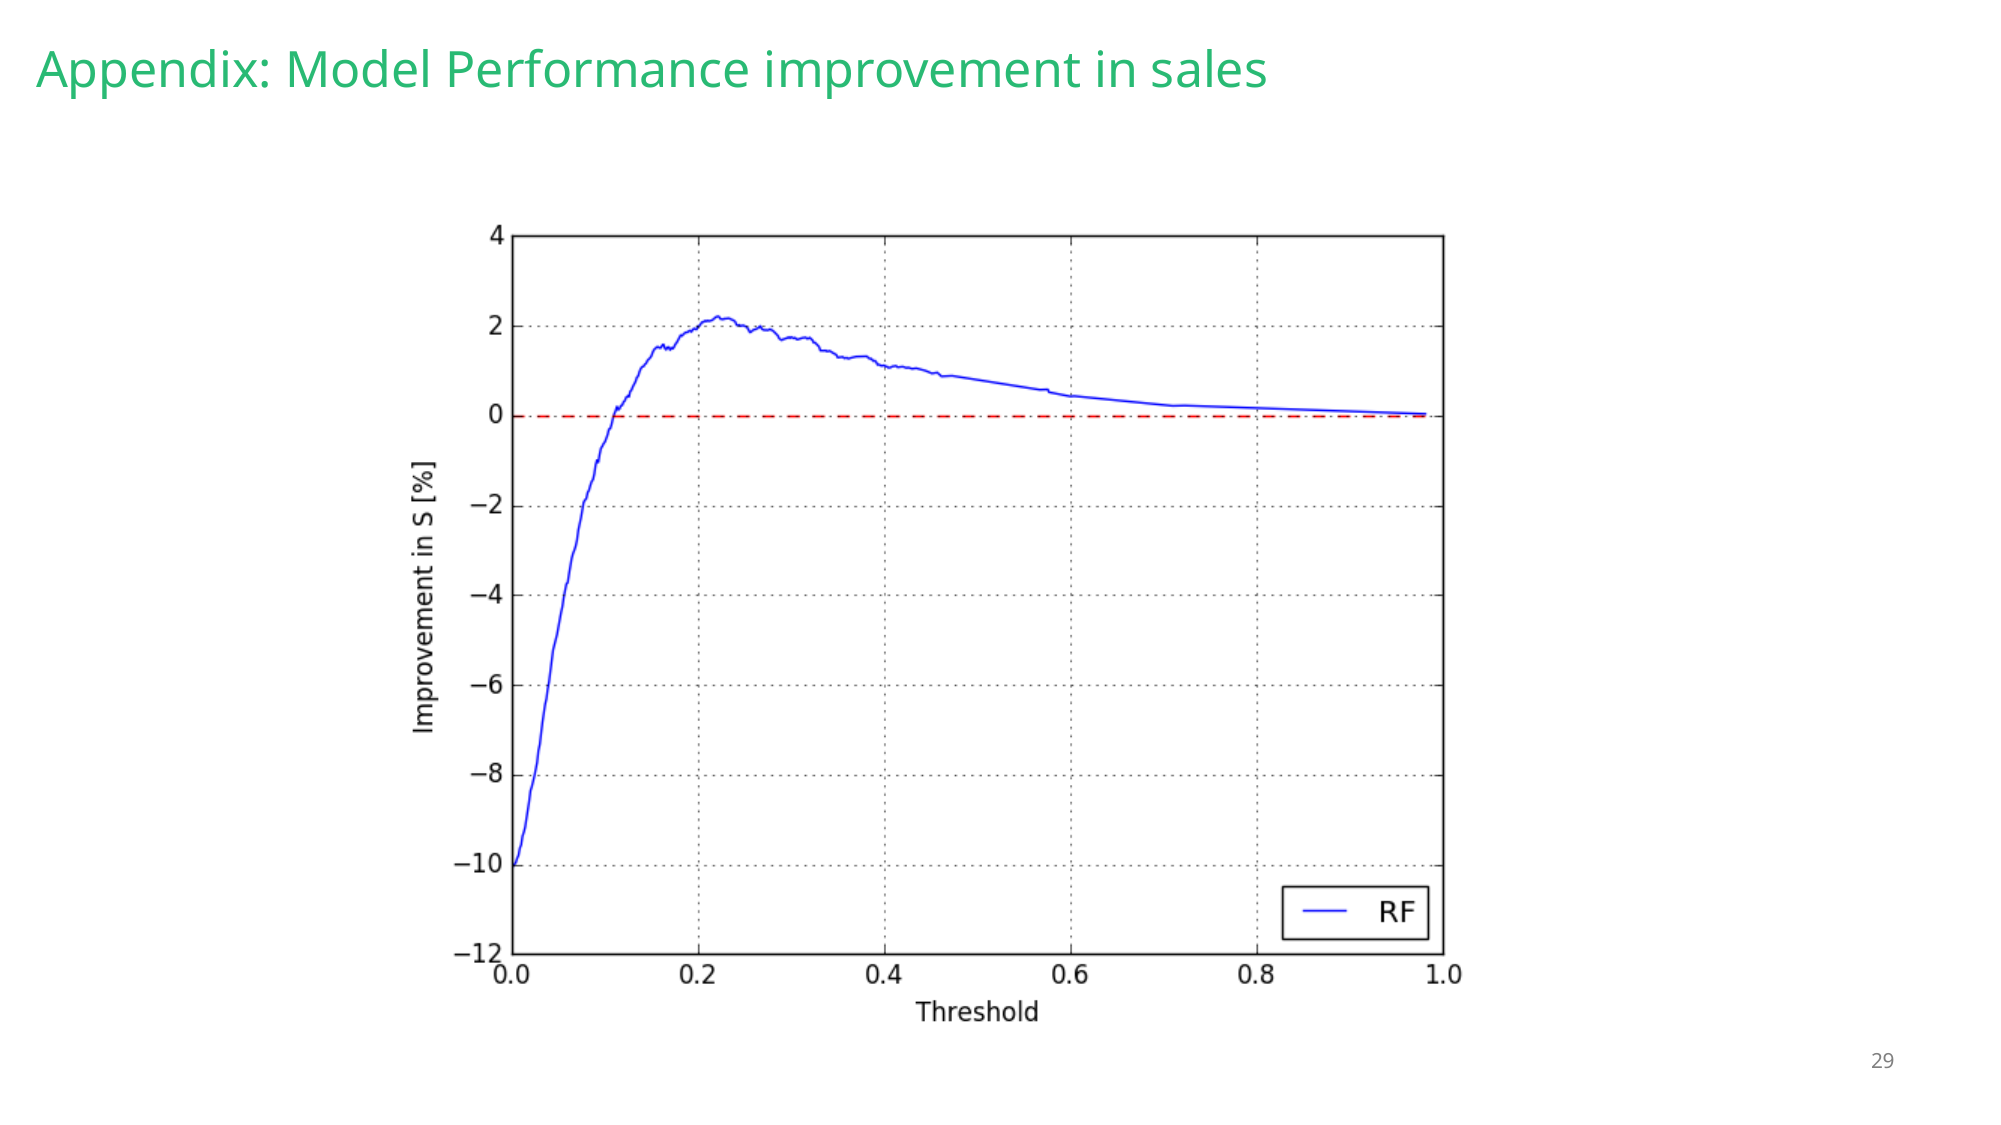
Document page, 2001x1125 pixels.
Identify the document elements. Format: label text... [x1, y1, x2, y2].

picture [362, 147, 1563, 1044]
title Appendix: Model Performance improvement in sales [36, 43, 1830, 99]
